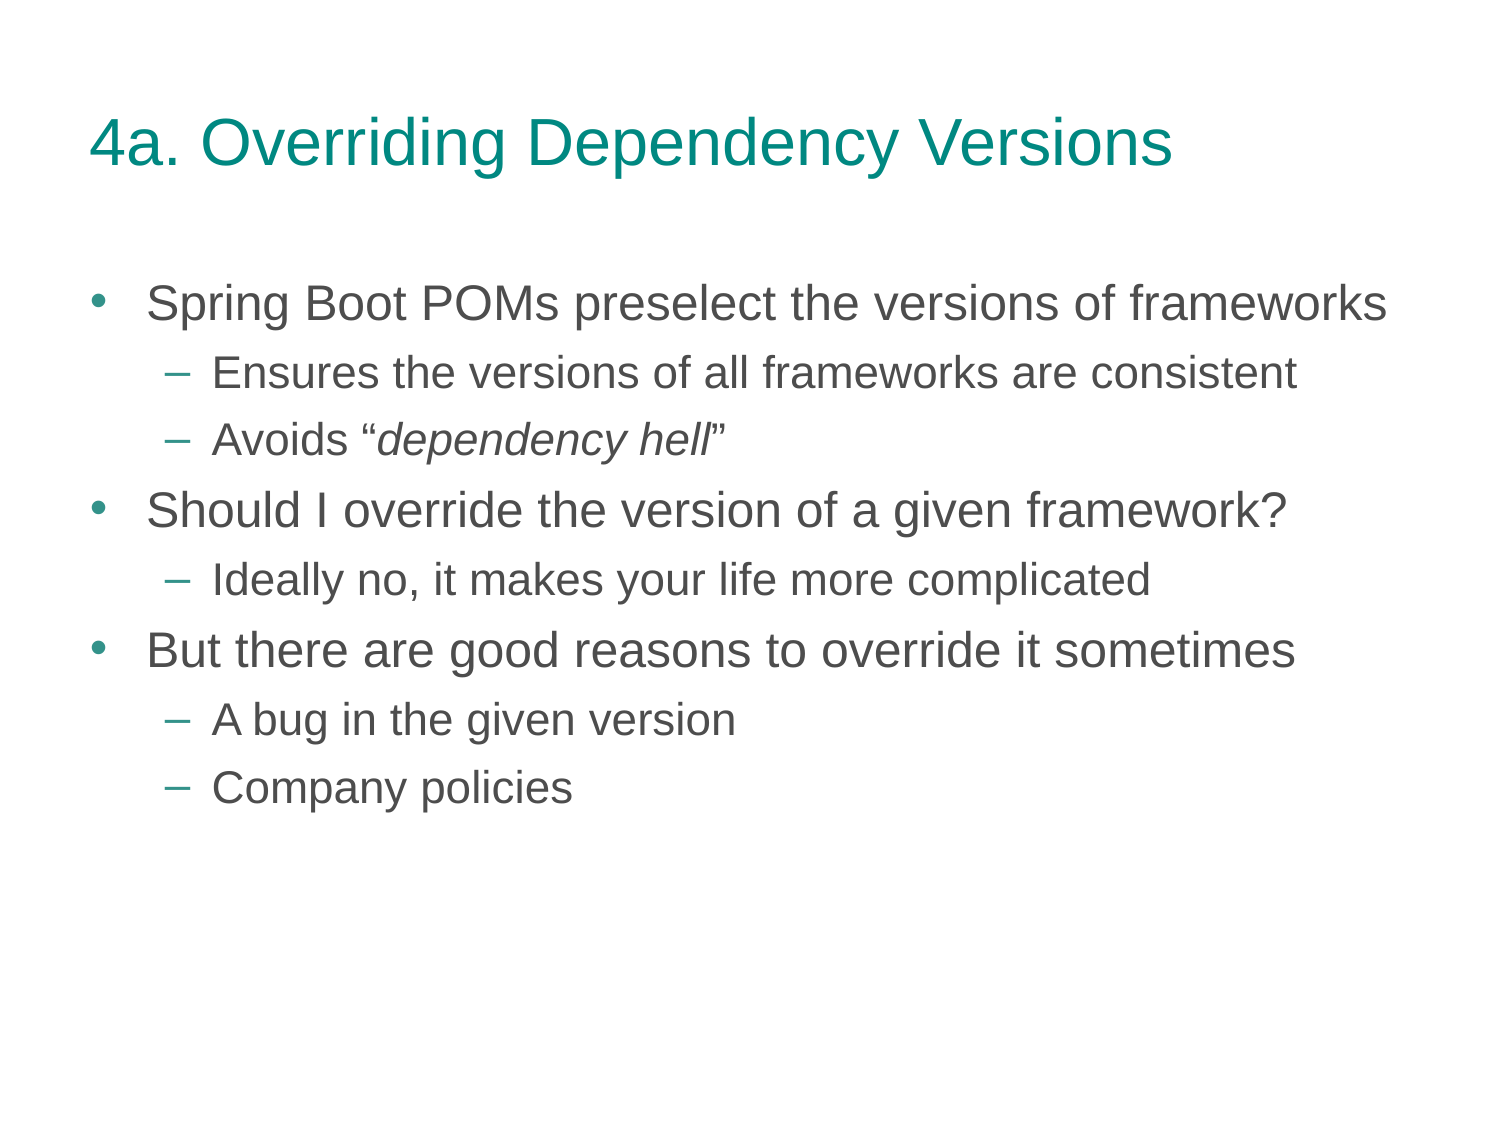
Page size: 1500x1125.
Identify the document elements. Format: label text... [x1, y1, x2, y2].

list Spring Boot POMs preselect the versions of frameworks Ensures the versions of all frameworks are consistent Avoids “dependency hell” Should I override the version of a given framework? Ideally no, it makes your life more complicated But there are good reasons to override it sometimes A bug in the given version Company policies [75, 262, 1425, 931]
title 4a. Overriding Dependency Versions [75, 45, 1425, 233]
